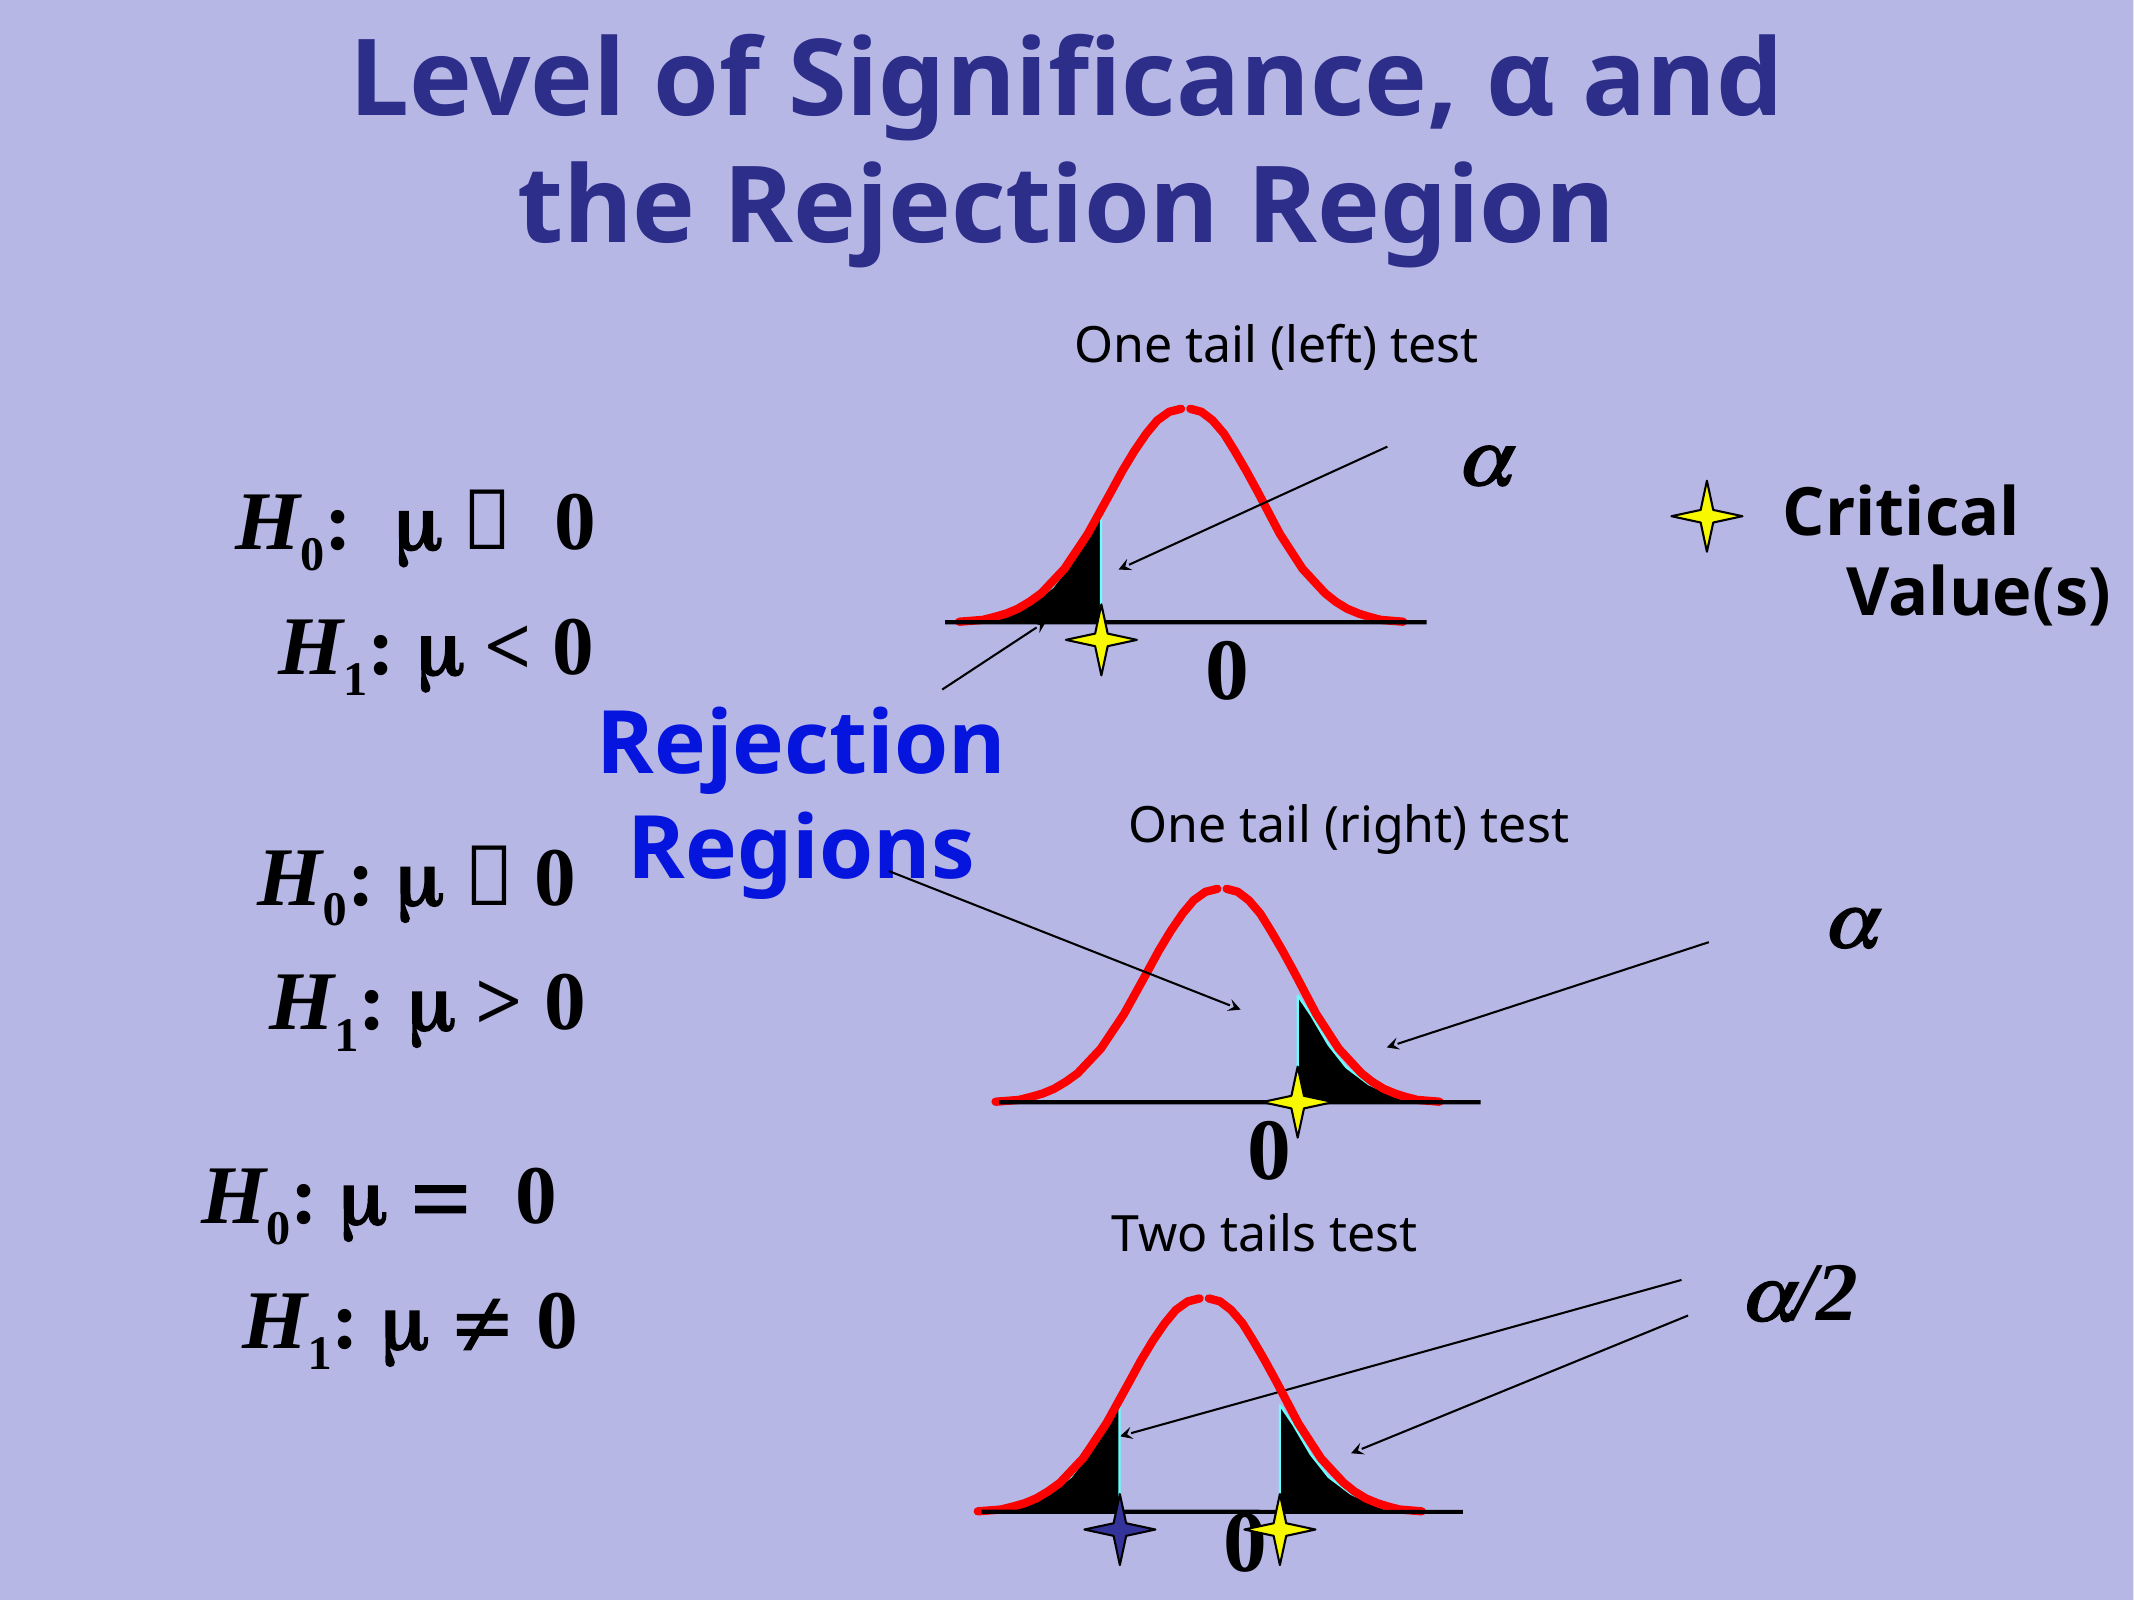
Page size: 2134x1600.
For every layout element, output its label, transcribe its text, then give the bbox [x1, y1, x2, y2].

text_box a/2 [1671, 1226, 1887, 1348]
text_box H0: m  0 H1: m > 0 [177, 799, 678, 1071]
text_box Level of Significance, α and the Rejection Region [247, 0, 1886, 275]
text_box a [1742, 853, 1958, 975]
text_box Critical Value(s) [1755, 319, 2134, 639]
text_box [995, 888, 1481, 1206]
text_box Two tails test [1090, 1215, 1440, 1273]
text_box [977, 1298, 1464, 1598]
text_box H0: m = 0 H1: m ¹ 0 [176, 1118, 624, 1390]
text_box a [1422, 391, 1546, 512]
text_box [1671, 480, 1743, 552]
text_box One tail (left) test [1053, 302, 1500, 384]
text_box One tail (right) test [1106, 782, 1591, 864]
text_box Rejection Regions [533, 675, 1069, 907]
text_box H0: m  0 H1: m < 0 [195, 444, 678, 716]
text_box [941, 408, 1427, 726]
